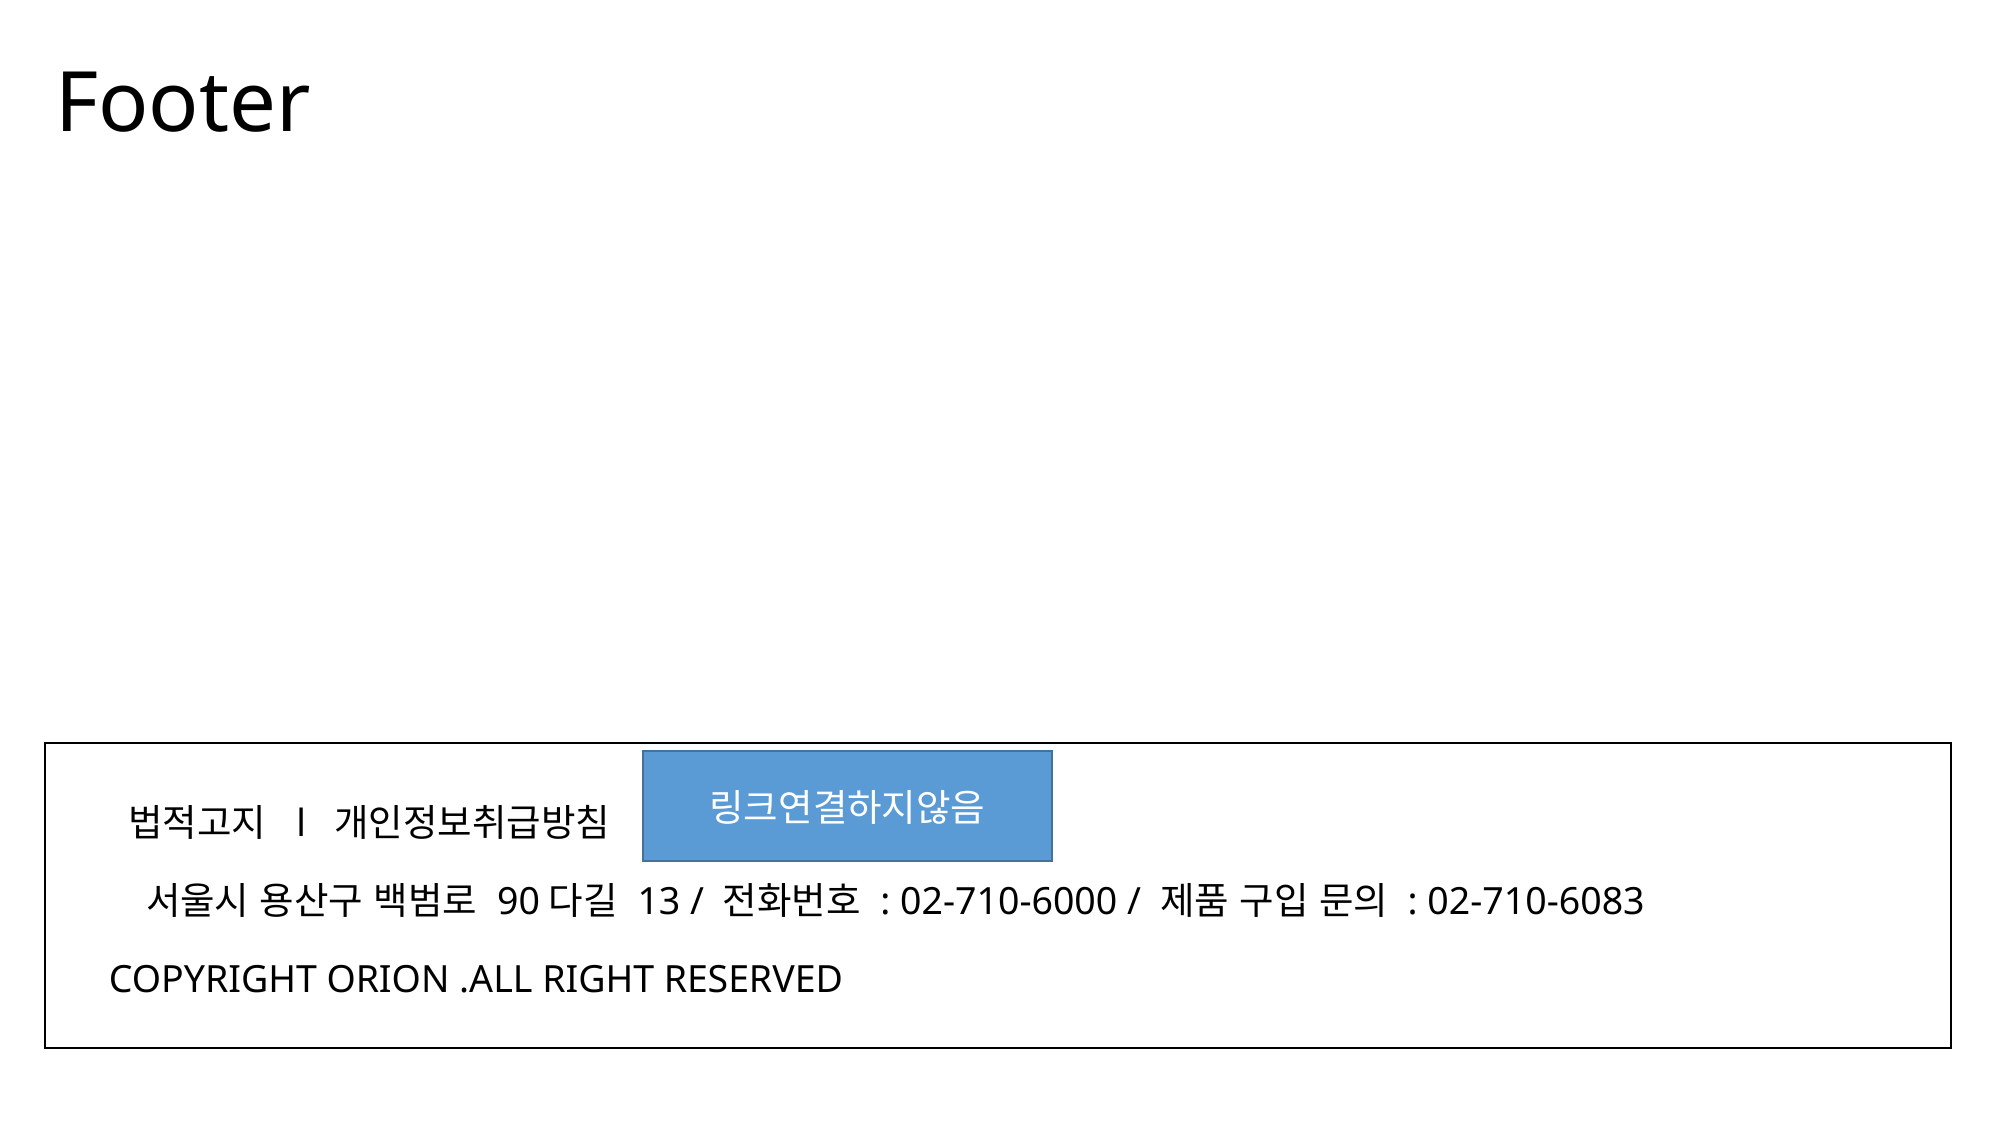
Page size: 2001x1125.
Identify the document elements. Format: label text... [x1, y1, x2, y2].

text_box 서울시 용산구 백범로 90다길 13 / 전화번호 : 02-710-6000 / 제품 구입 문의 : 02-710-6083 [131, 869, 1660, 930]
text_box 법적고지 l 개인정보취급방침 [113, 791, 626, 851]
text_box [44, 742, 1952, 1049]
text_box COPYRIGHT ORION .ALL RIGHT RESERVED [94, 947, 859, 1008]
text_box Footer [40, 40, 326, 156]
text_box 링크연결하지않음 [642, 750, 1053, 862]
